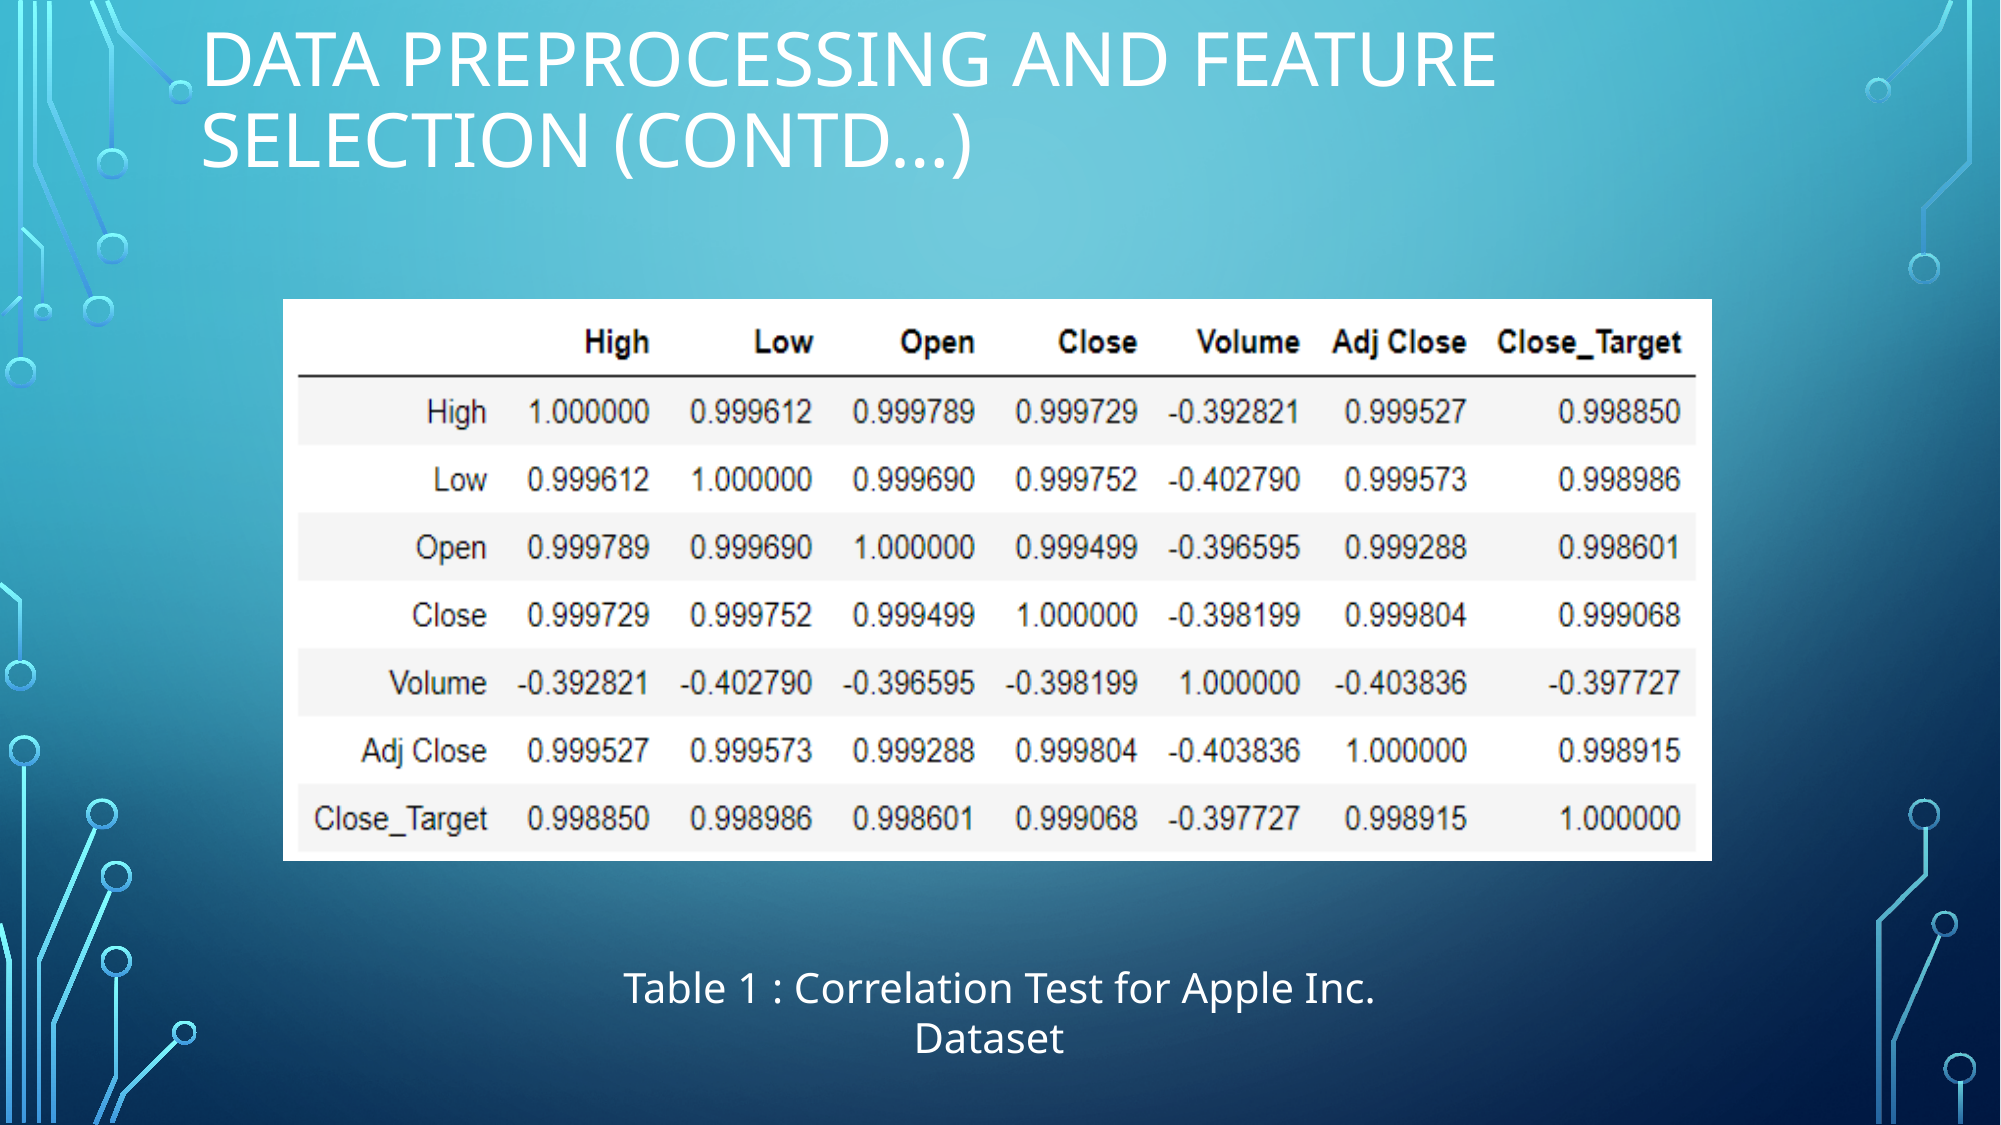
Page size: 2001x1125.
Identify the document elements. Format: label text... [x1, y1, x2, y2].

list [283, 299, 1712, 861]
title Data Preprocessing and Feature Selection (Contd…) [184, 0, 1810, 206]
text_box Table 1 : Correlation Test for Apple Inc. Dataset [567, 954, 1433, 1070]
